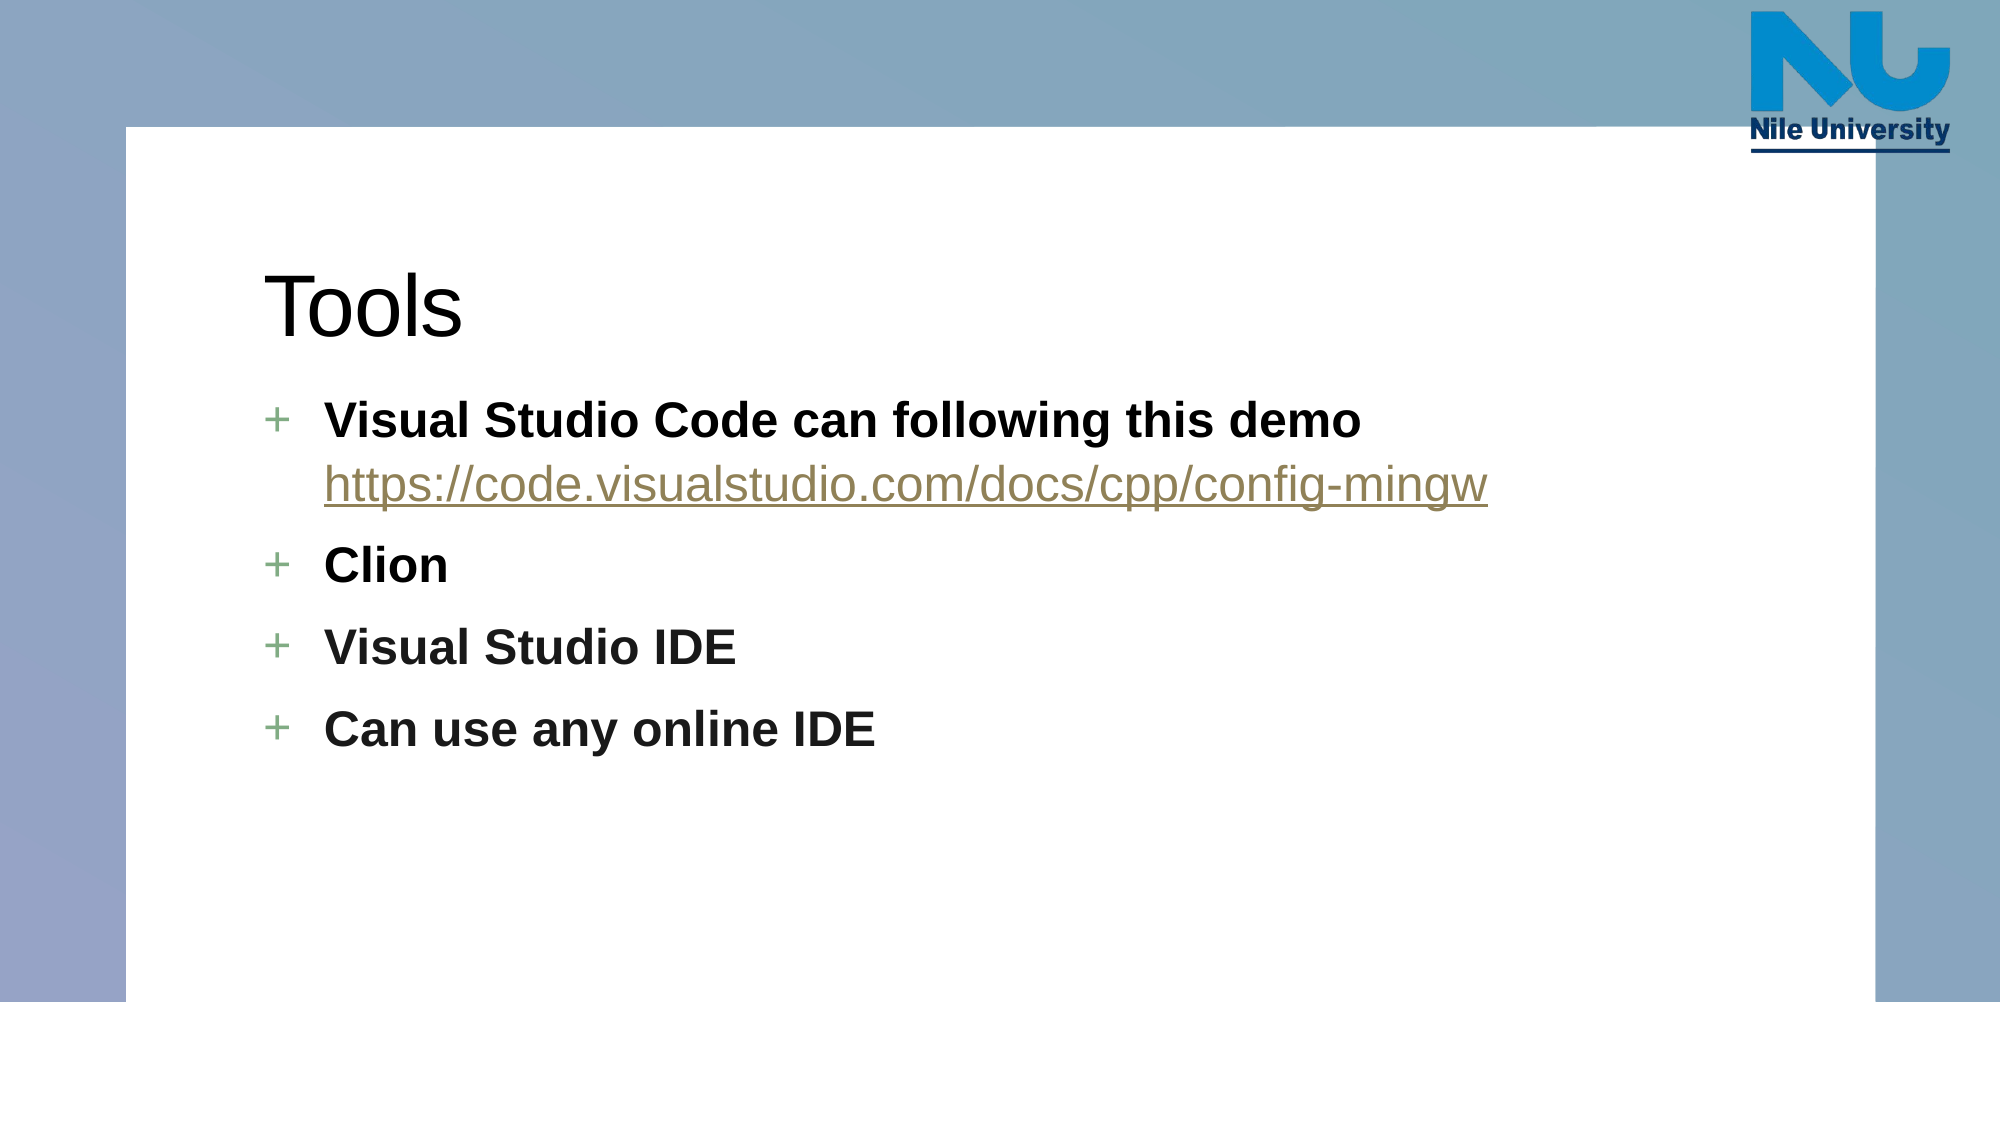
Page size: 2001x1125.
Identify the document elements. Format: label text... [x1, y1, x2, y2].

picture [1735, 0, 1966, 165]
title Tools [248, 248, 1749, 377]
list Visual Studio Code can following this demo https://code.visualstudio.com/docs/cpp/config-mingw Clion Visual Studio IDE Can use any online IDE [248, 377, 1749, 894]
